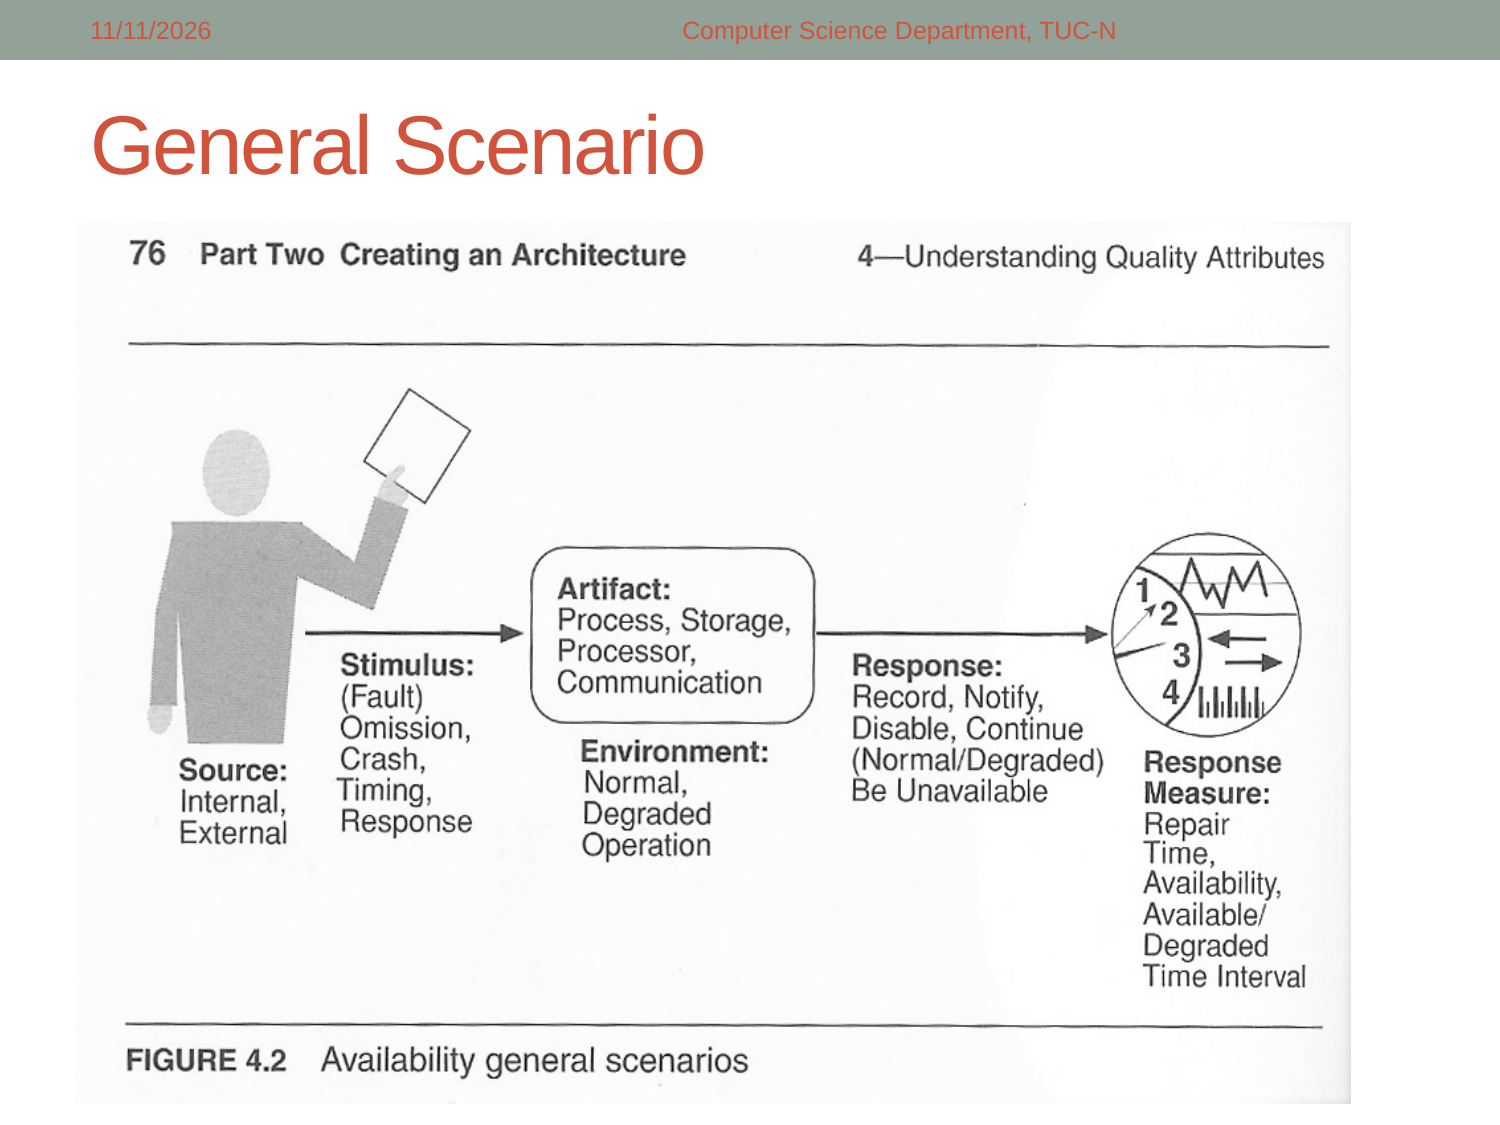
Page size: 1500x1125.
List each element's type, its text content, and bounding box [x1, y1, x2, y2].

title General Scenario [75, 60, 1425, 223]
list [74, 222, 1351, 1104]
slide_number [75, 3, 550, 57]
footer Computer Science Department, TUC-N [562, 3, 1238, 57]
